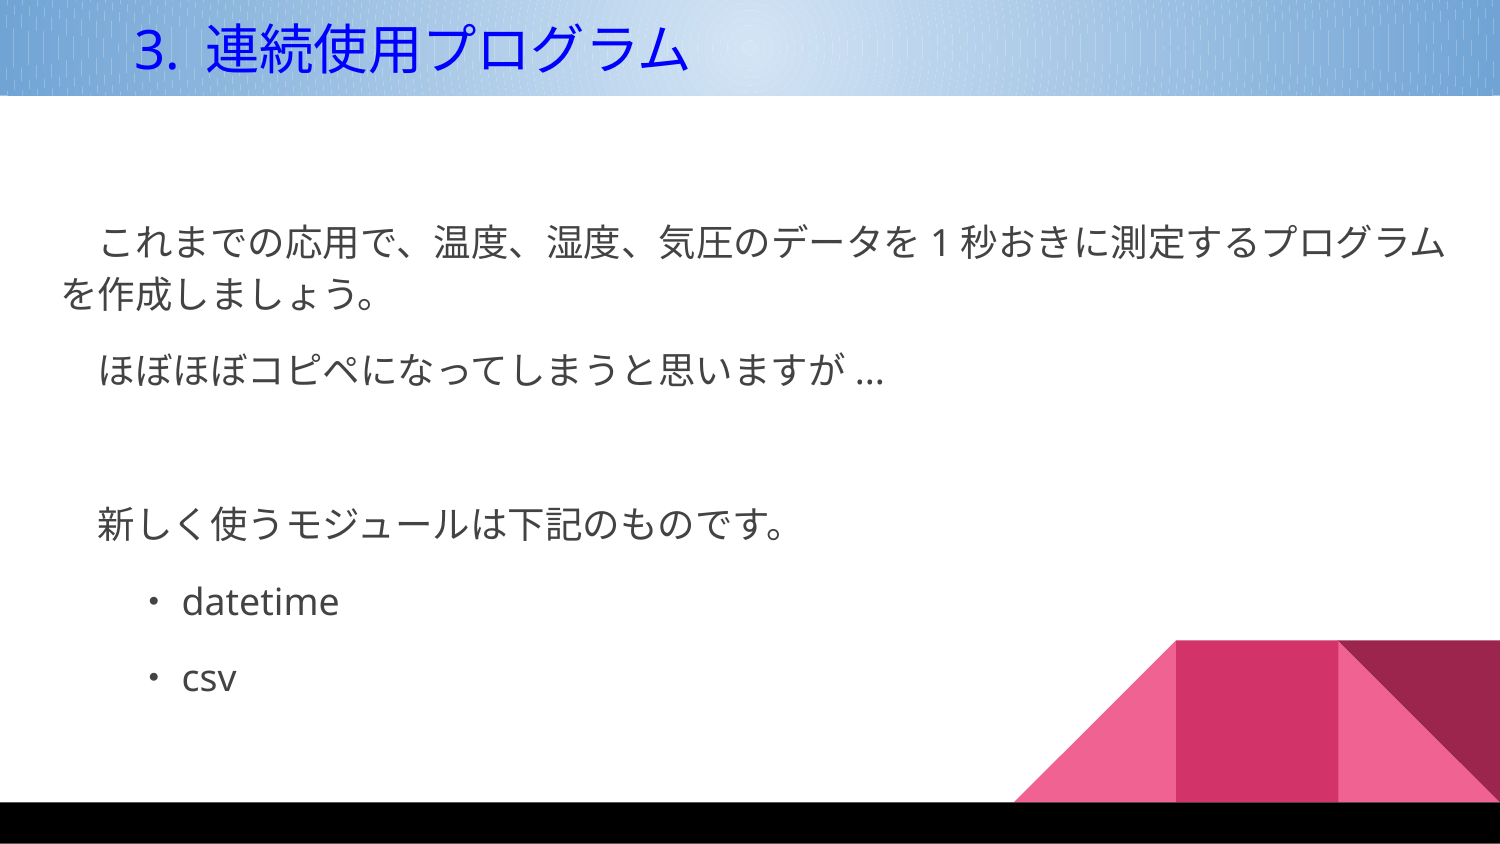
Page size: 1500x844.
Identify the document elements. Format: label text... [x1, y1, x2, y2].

text_box 3. 連続使用プログラム [0, 0, 1500, 96]
text_box これまでの応用で、温度、湿度、気圧のデータを1秒おきに測定するプログラムを作成しましょう。 ほぼほぼコピペになってしまうと思いますが... 新しく使うモジュールは下記のものです。 ・datetime ・csv [45, 137, 1466, 798]
